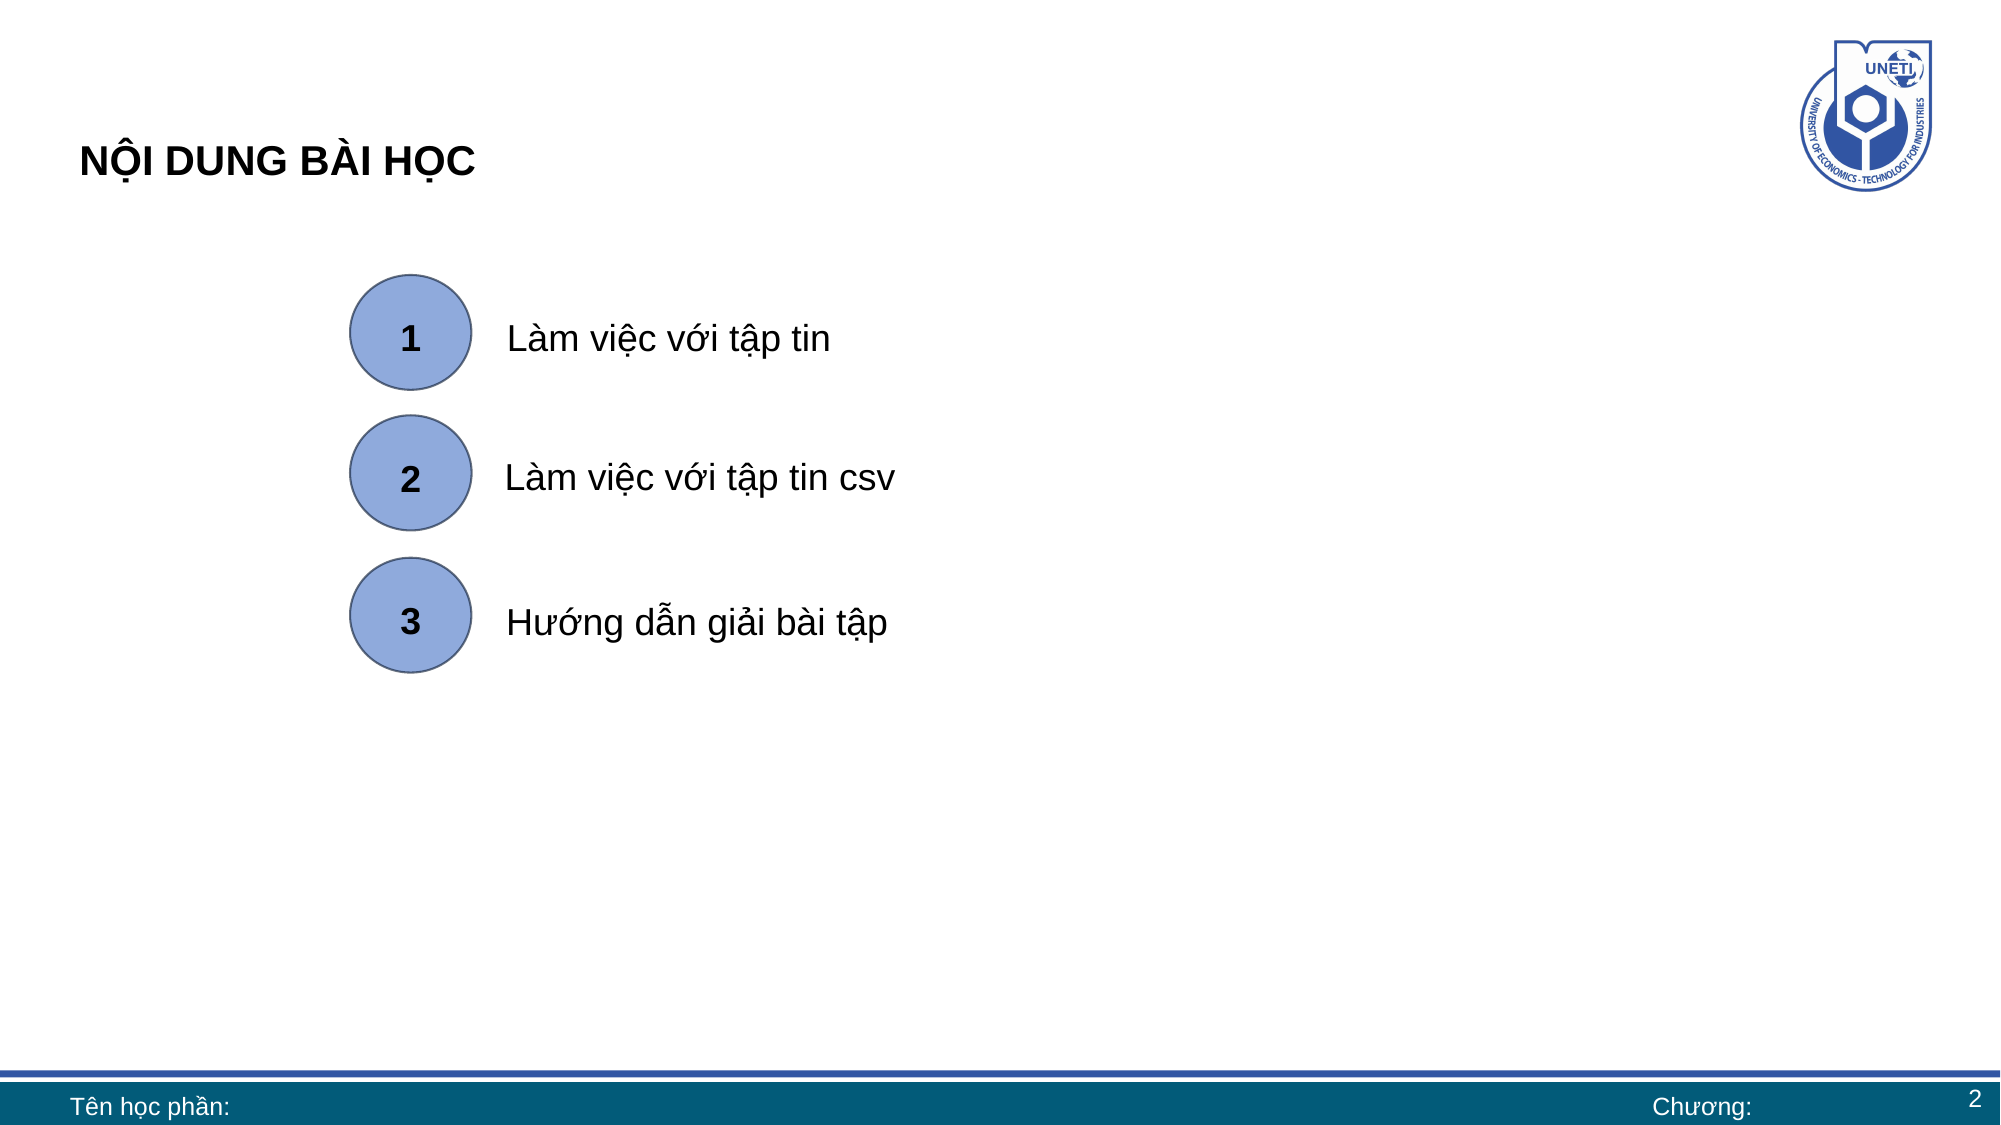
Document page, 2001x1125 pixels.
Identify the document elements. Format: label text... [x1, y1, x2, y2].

slide_number 2 [1547, 1071, 1998, 1124]
title NỘI DUNG BÀI HỌC [64, 116, 1936, 248]
picture [1798, 37, 1936, 116]
text_box Tên học phần: [55, 1082, 1591, 1125]
text_box Chương: [1591, 1082, 1815, 1125]
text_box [349, 274, 1633, 673]
